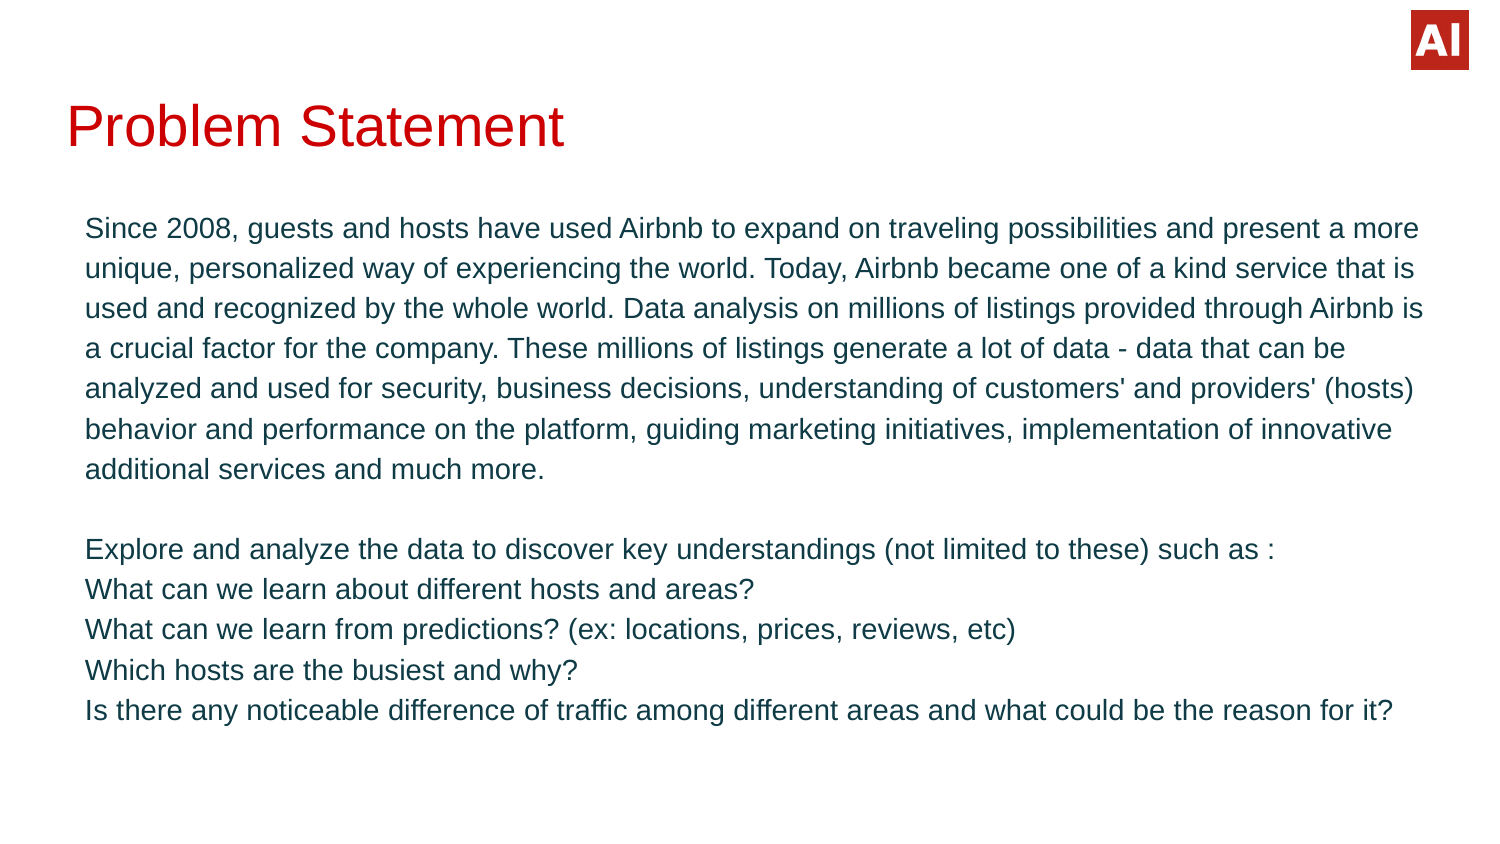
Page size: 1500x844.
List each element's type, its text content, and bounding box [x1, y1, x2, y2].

title Problem Statement [51, 72, 1449, 167]
list Since 2008, guests and hosts have used Airbnb to expand on traveling possibilities and present a more unique, personalized way of experiencing the world. Today, Airbnb became one of a kind service that is used and recognized by the whole world. Data analysis on millions of listings provided through Airbnb is a crucial factor for the company. These millions of listings generate a lot of data - data that can be analyzed and used for security, business decisions, understanding of customers' and providers' (hosts) behavior and performance on the platform, guiding marketing initiatives, implementation of innovative additional services and much more. Explore and analyze the data to discover key understandings (not limited to these) such as : What can we learn about different hosts and areas? What can we learn from predictions? (ex: locations, prices, reviews, etc) Which hosts are the busiest and why? Is there any noticeable difference of traffic among different areas and what could be the reason for it? [51, 189, 1449, 750]
picture [1411, 10, 1469, 70]
